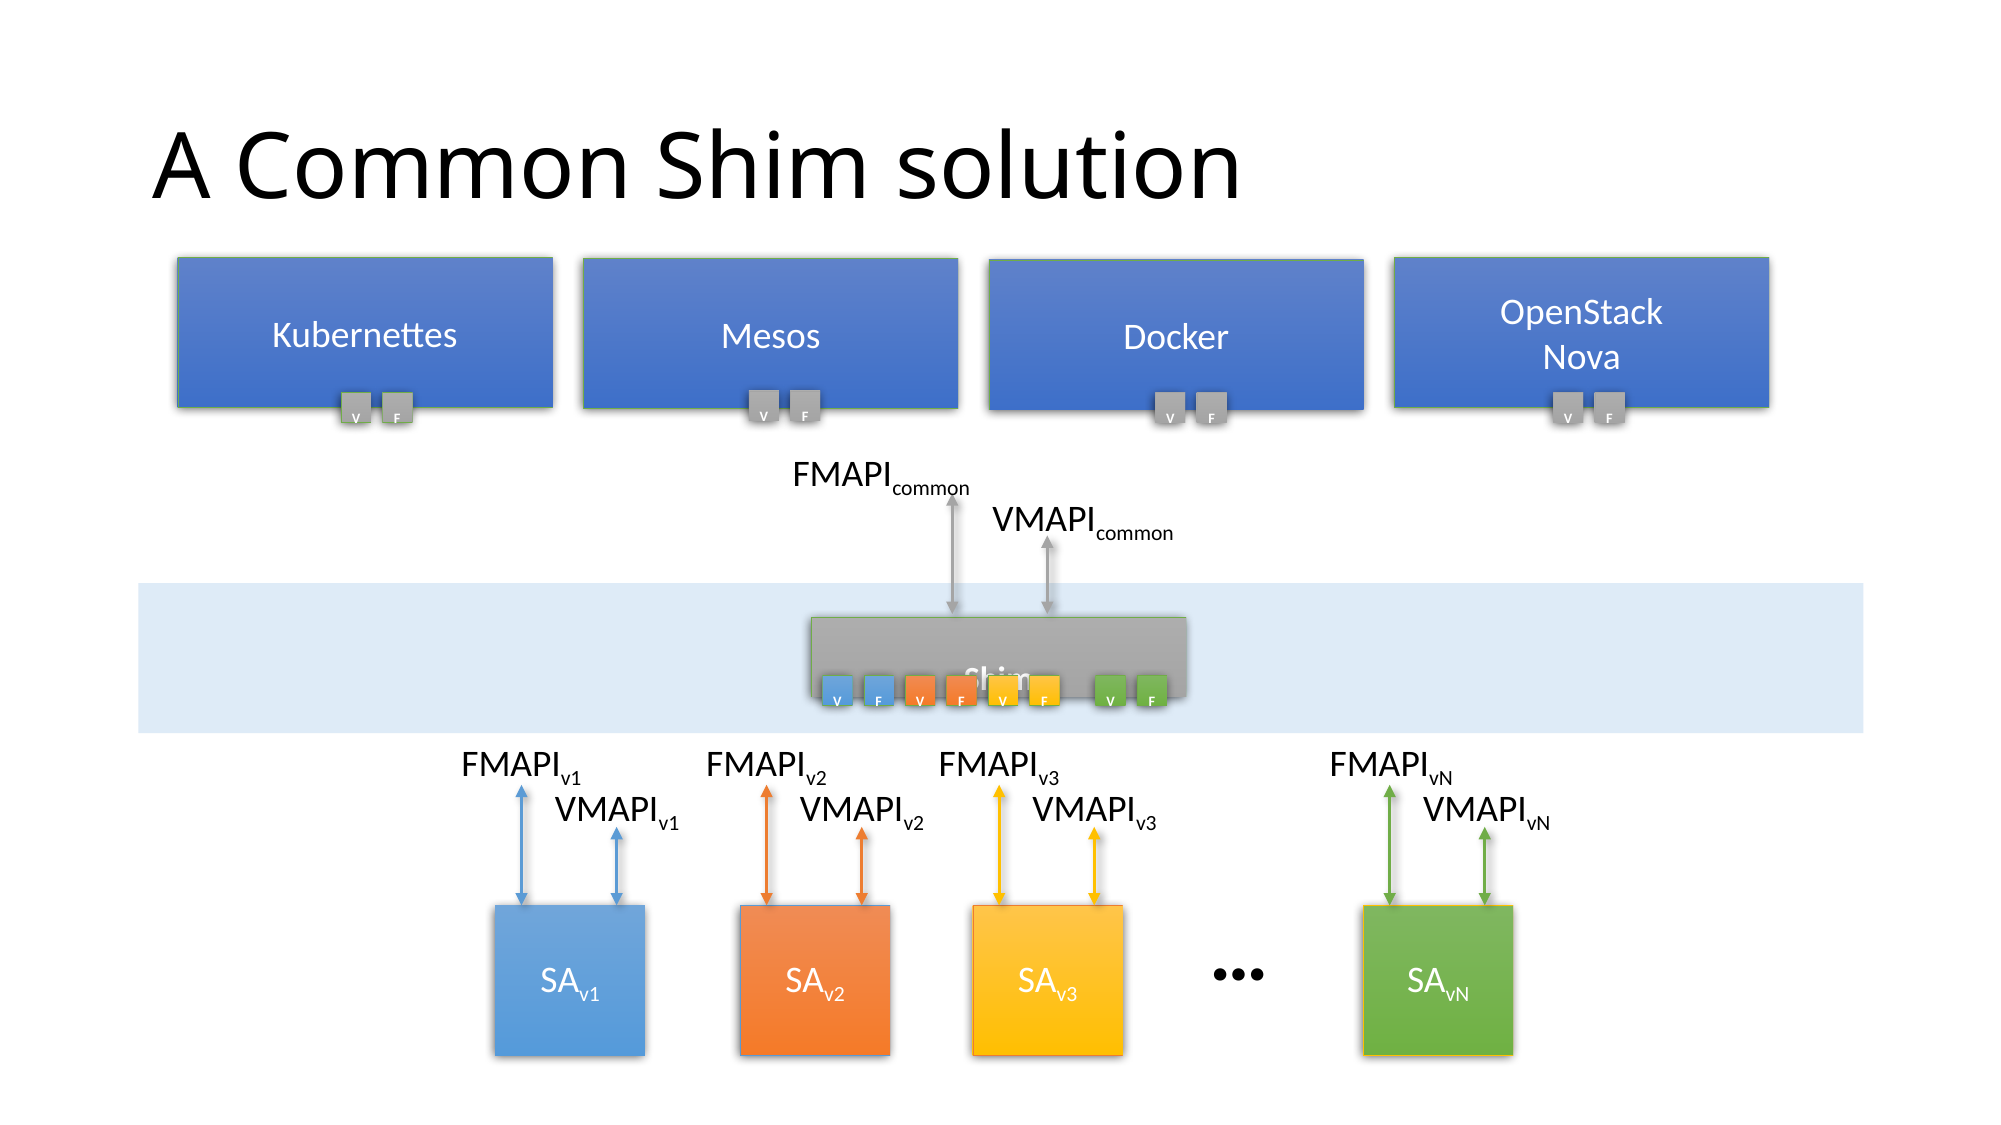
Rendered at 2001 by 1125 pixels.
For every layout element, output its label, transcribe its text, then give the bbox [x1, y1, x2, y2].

text_box F [1029, 675, 1060, 706]
text_box V [341, 392, 371, 423]
text_box FMAPIv2 [691, 731, 842, 798]
text_box Shim [811, 617, 1187, 697]
text_box Docker [988, 259, 1364, 410]
text_box SAvN [1363, 905, 1514, 1056]
text_box V [1095, 675, 1126, 706]
text_box Kubernettes [177, 257, 553, 408]
text_box F [382, 392, 413, 423]
title A Common Shim solution [137, 59, 1863, 278]
text_box F [790, 390, 821, 421]
text_box SAv2 [740, 905, 891, 1056]
text_box FMAPIvN [1314, 731, 1468, 798]
text_box F [946, 675, 977, 706]
text_box V [1553, 392, 1584, 423]
text_box F [1196, 392, 1227, 423]
text_box VMAPIvN [1408, 776, 1566, 843]
text_box SAv1 [495, 905, 646, 1056]
text_box FMAPIv3 [924, 731, 1075, 798]
text_box V [1155, 392, 1186, 423]
text_box … [1195, 889, 1285, 1005]
text_box OpenStack Nova [1394, 257, 1770, 408]
text_box [138, 583, 1864, 734]
text_box SAv3 [972, 905, 1123, 1056]
text_box V [822, 675, 853, 706]
text_box F [1136, 675, 1167, 706]
text_box VMAPIcommon [977, 486, 1190, 553]
text_box VMAPIv3 [1017, 776, 1172, 843]
text_box V [905, 675, 936, 706]
text_box FMAPIcommon [777, 441, 986, 508]
text_box FMAPIv1 [446, 731, 597, 798]
text_box V [988, 675, 1018, 706]
text_box V [748, 390, 779, 421]
text_box Mesos [583, 258, 959, 409]
text_box F [1594, 392, 1625, 423]
text_box VMAPIv2 [785, 776, 940, 843]
text_box VMAPIv1 [539, 776, 695, 843]
text_box F [863, 675, 894, 706]
